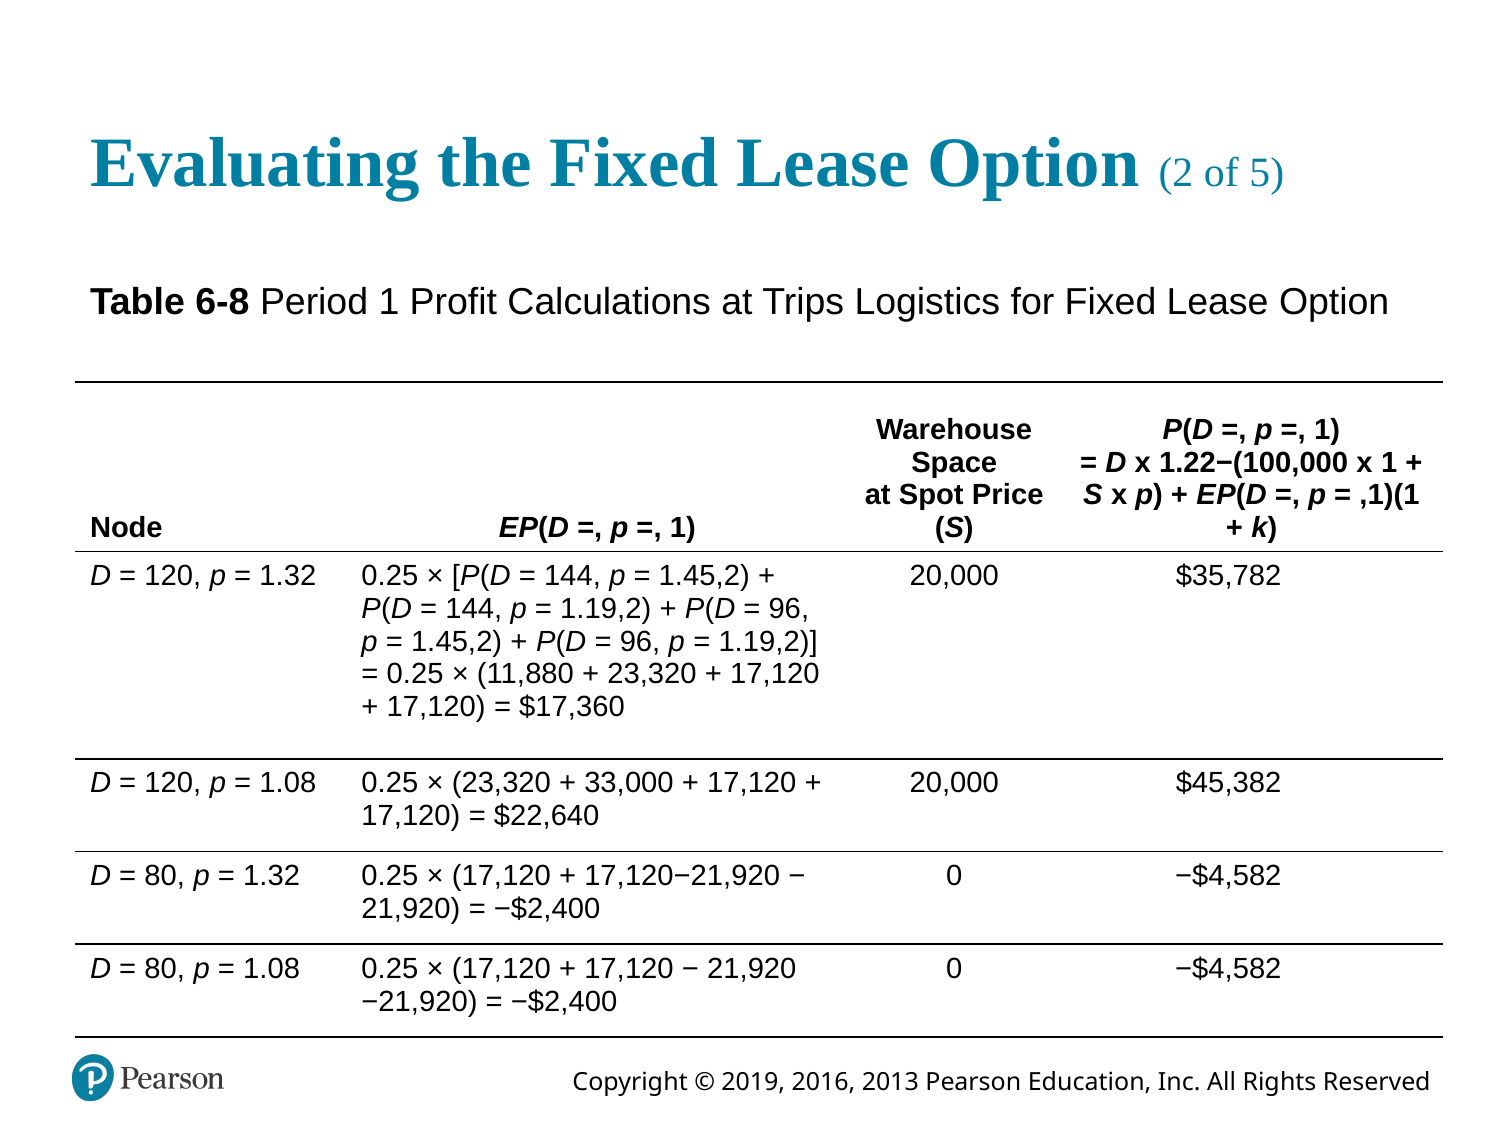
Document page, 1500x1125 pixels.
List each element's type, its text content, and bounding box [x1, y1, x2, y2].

table_cell $35,782 [1060, 552, 1443, 758]
table_cell 0 [848, 852, 1060, 943]
list Table 6-8 Period 1 Profit Calculations at Trips Logistics for Fixed Lease Option [75, 262, 1425, 342]
table_cell D = 120, p = 1.32 [75, 552, 347, 758]
table_cell 20,000 [848, 760, 1060, 851]
table_cell D = 120, p = 1.08 [75, 760, 347, 851]
table_header P(D =, p =, 1) = D x 1.22−(100,000 x 1 + S x p) + E P(D =, p = ,1)(1 + k) [1060, 383, 1443, 551]
table_cell 0 [848, 945, 1060, 1036]
picture [98, 1054, 224, 1101]
table_cell 0.25 × [P(D = 144, p = 1.45,2) + P(D = 144, p = 1.19,2) + P(D = 96, p = 1.45,2) + P(D = 96, p = 1.19,2)] = 0.25 × (11,880 + 23,320 + 17,120 + 17,120) = $17,360 [347, 552, 848, 758]
picture [72, 1054, 88, 1070]
table_cell 0.25 × (23,320 + 33,000 + 17,120 + 17,120) = $22,640 [347, 760, 848, 851]
table_cell D = 80, p = 1.32 [75, 852, 347, 943]
picture [80, 1063, 106, 1088]
table_header Node [75, 383, 347, 551]
table_cell 0.25 × (17,120 + 17,120 − 21,920 −21,920) = −$2,400 [347, 945, 848, 1036]
table_cell 0.25 × (17,120 + 17,120−21,920 − 21,920) = −$2,400 [347, 852, 848, 943]
table_cell $45,382 [1060, 760, 1443, 851]
title Evaluating the Fixed Lease Option (2 of 5) [75, 0, 1425, 216]
table_cell −$4,582 [1060, 852, 1443, 943]
picture [72, 1087, 83, 1101]
table_cell 20,000 [848, 552, 1060, 758]
table_header Warehouse Space at Spot Price (S) [848, 383, 1060, 551]
table_cell D = 80, p = 1.08 [75, 945, 347, 1036]
table_cell −$4,582 [1060, 945, 1443, 1036]
table_header E P(D =, p =, 1) [347, 383, 848, 551]
